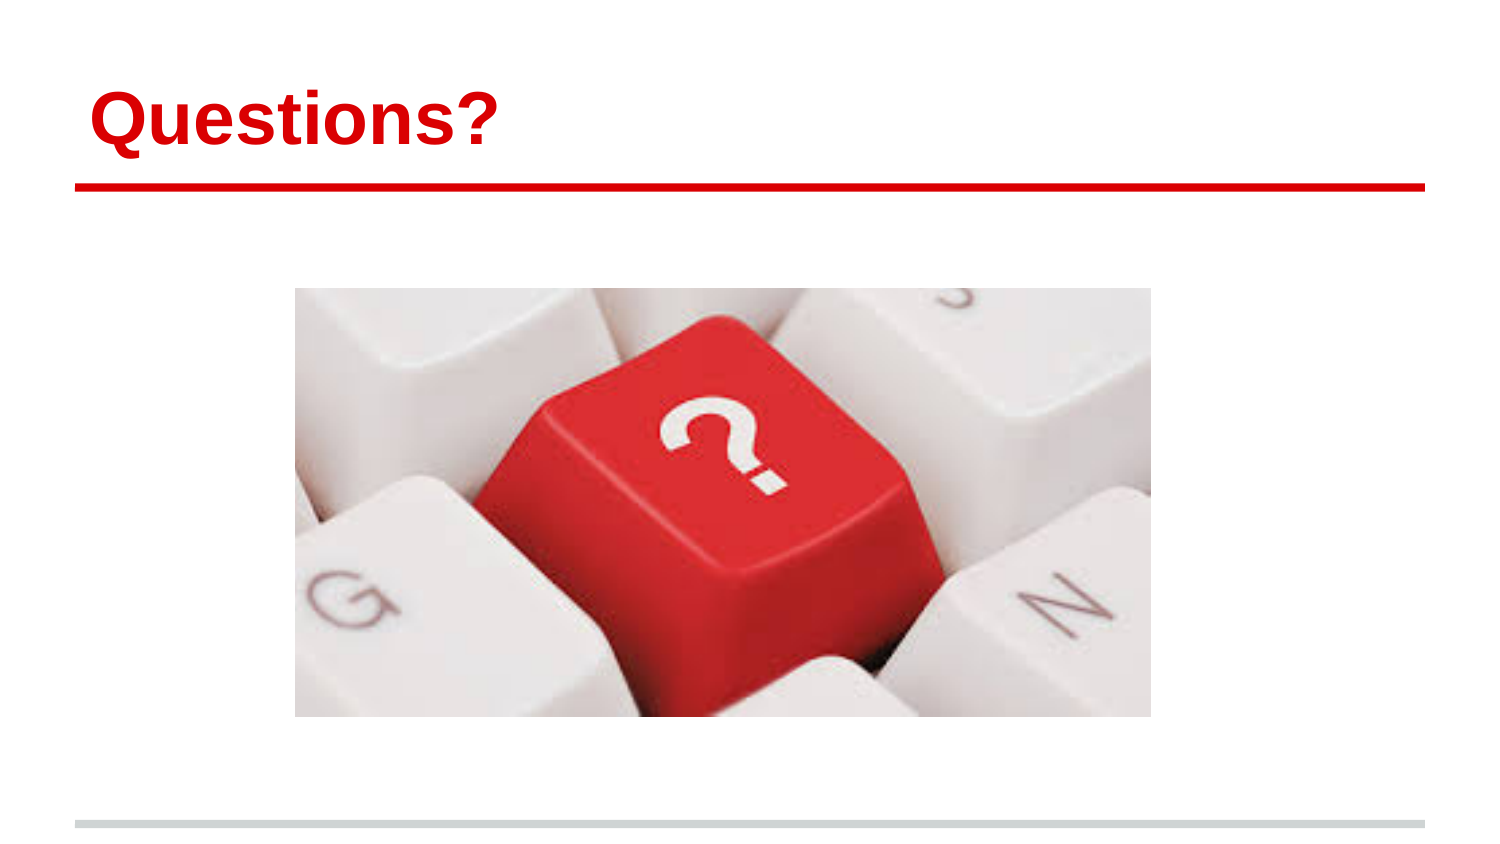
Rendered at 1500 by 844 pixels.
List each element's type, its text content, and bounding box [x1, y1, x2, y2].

picture [295, 288, 1152, 717]
text_box Questions? [75, 3, 1425, 175]
text_box [75, 196, 1425, 717]
